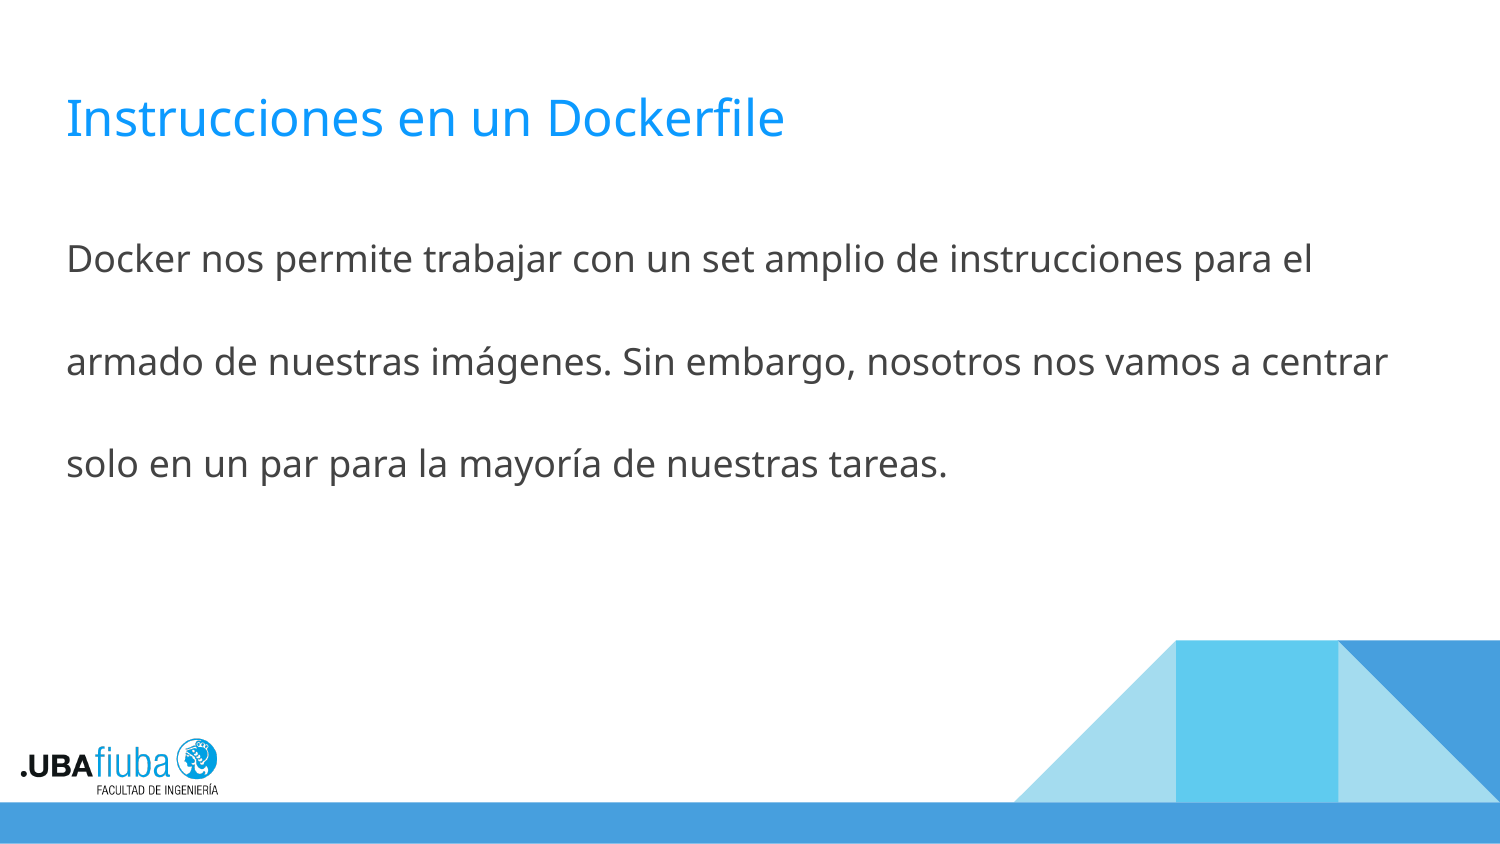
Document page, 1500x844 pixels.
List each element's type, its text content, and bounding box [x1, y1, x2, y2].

list Docker nos permite trabajar con un set amplio de instrucciones para el armado de nuestras imágenes. Sin embargo, nosotros nos vamos a centrar solo en un par para la mayoría de nuestras tareas. [51, 166, 1449, 715]
picture [0, 719, 242, 811]
title Instrucciones en un Dockerfile [51, 67, 1449, 166]
